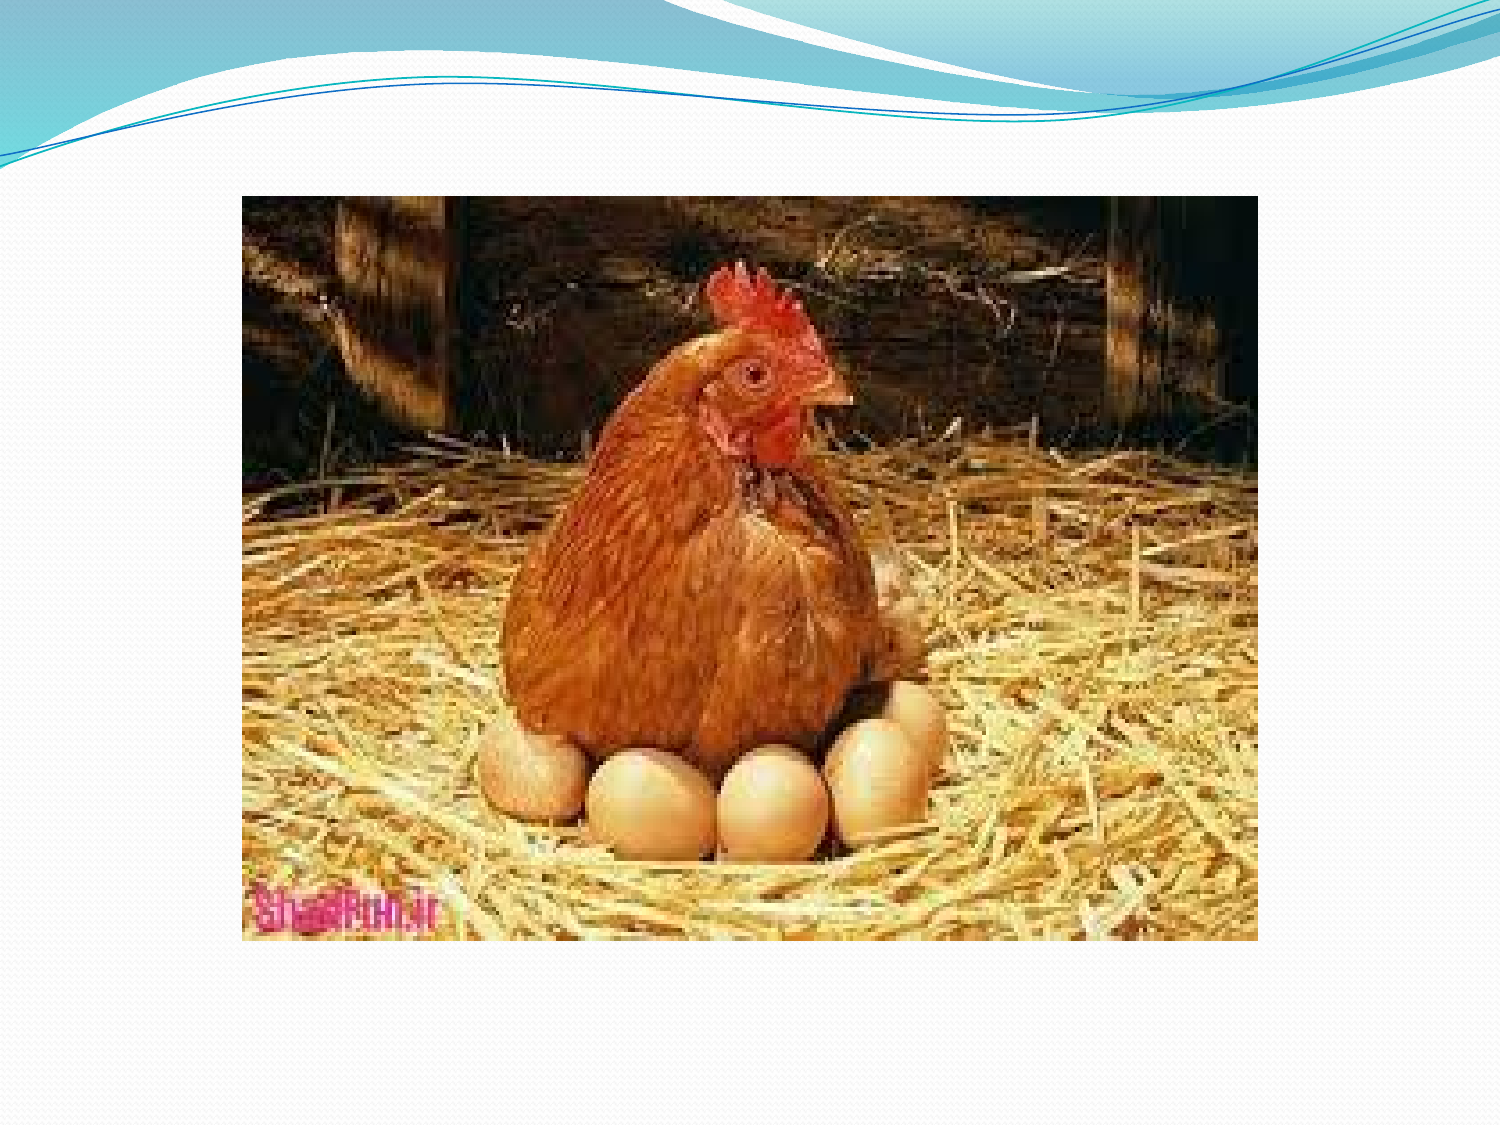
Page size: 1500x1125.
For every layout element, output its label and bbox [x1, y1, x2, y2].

picture [241, 196, 1259, 941]
